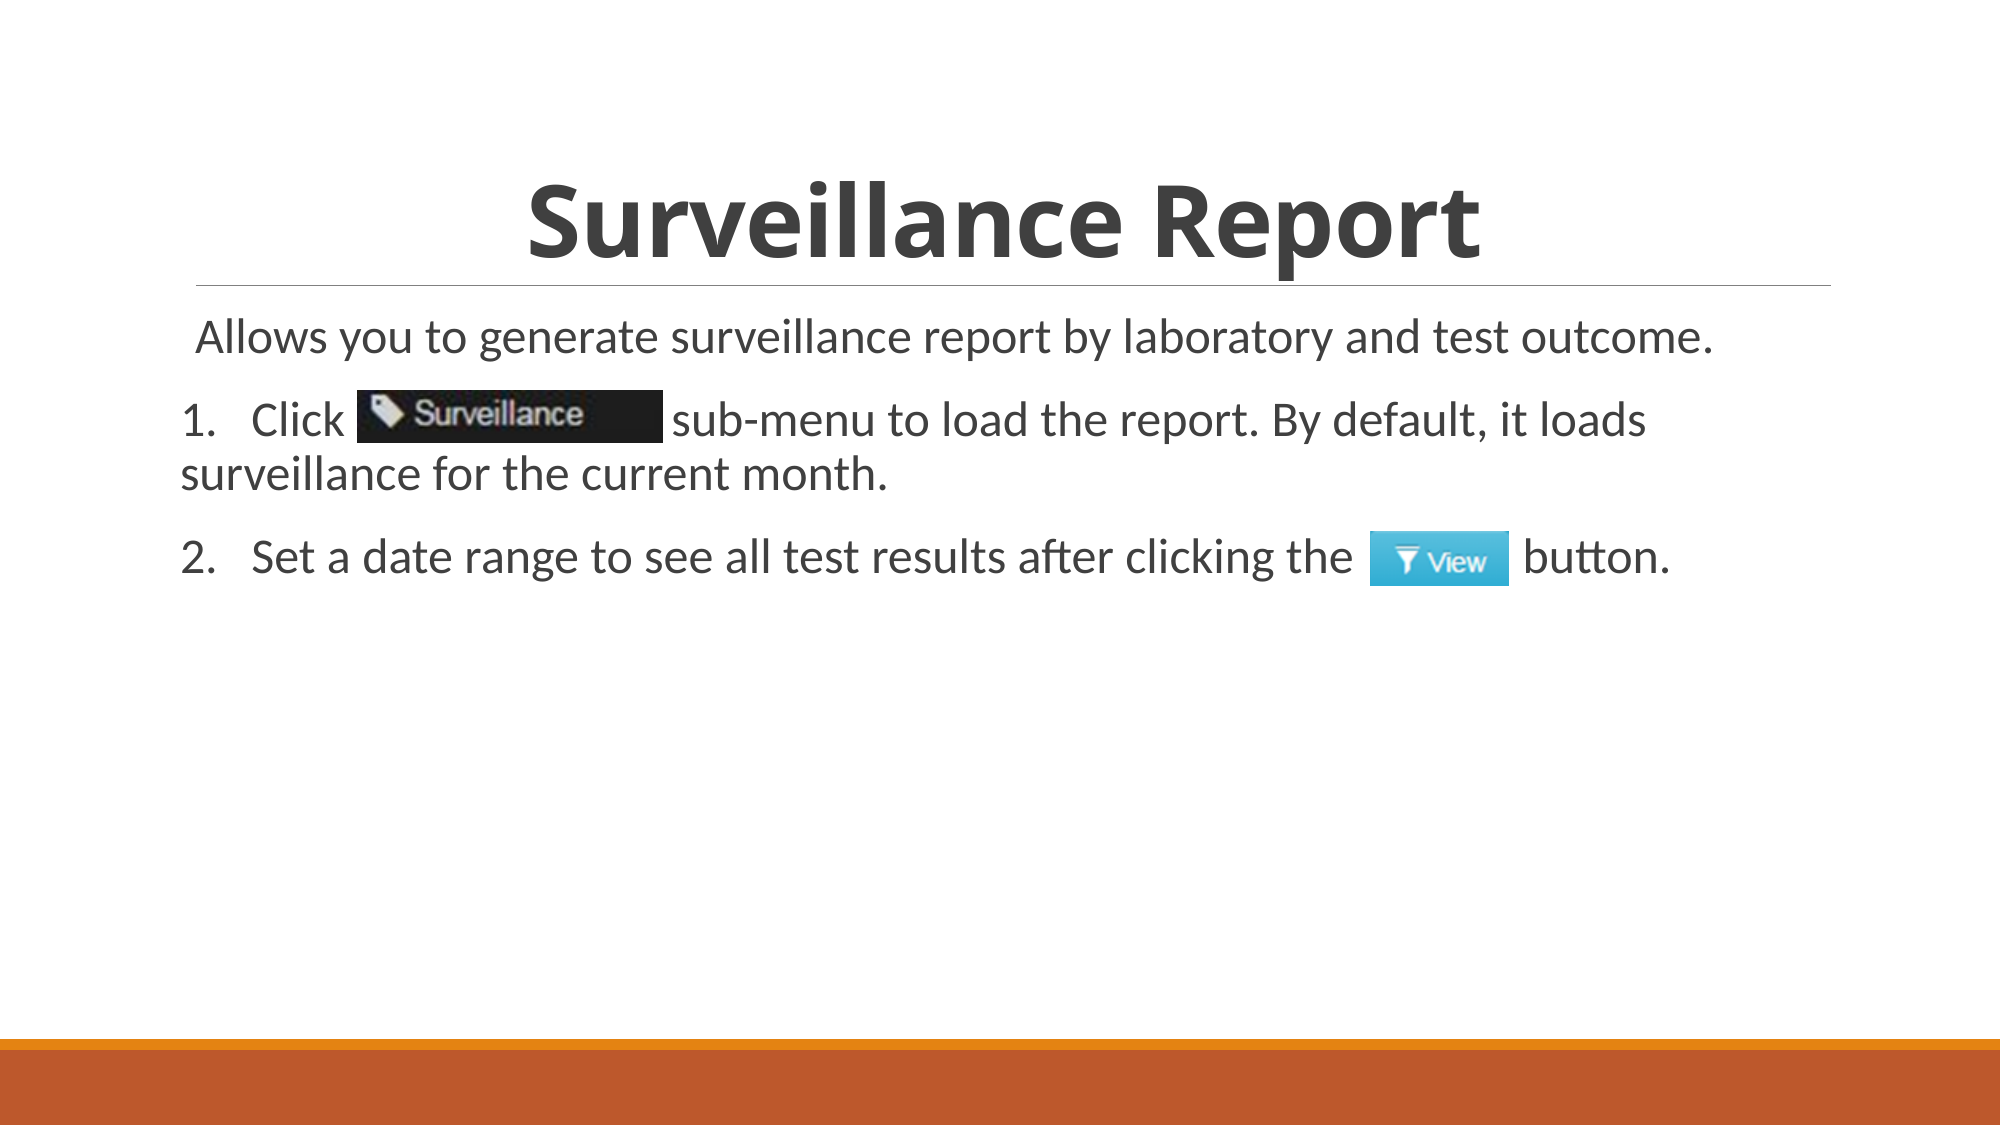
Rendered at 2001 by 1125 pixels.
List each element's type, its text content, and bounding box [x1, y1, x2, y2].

picture [1369, 531, 1510, 587]
list Allows you to generate surveillance report by laboratory and test outcome. 1. Click sub-menu to load the report. By default, it loads surveillance for the current month. 2. Set a date range to see all test results after clicking the button. [180, 302, 1830, 963]
picture [357, 389, 664, 444]
title Surveillance Report [180, 47, 1830, 285]
